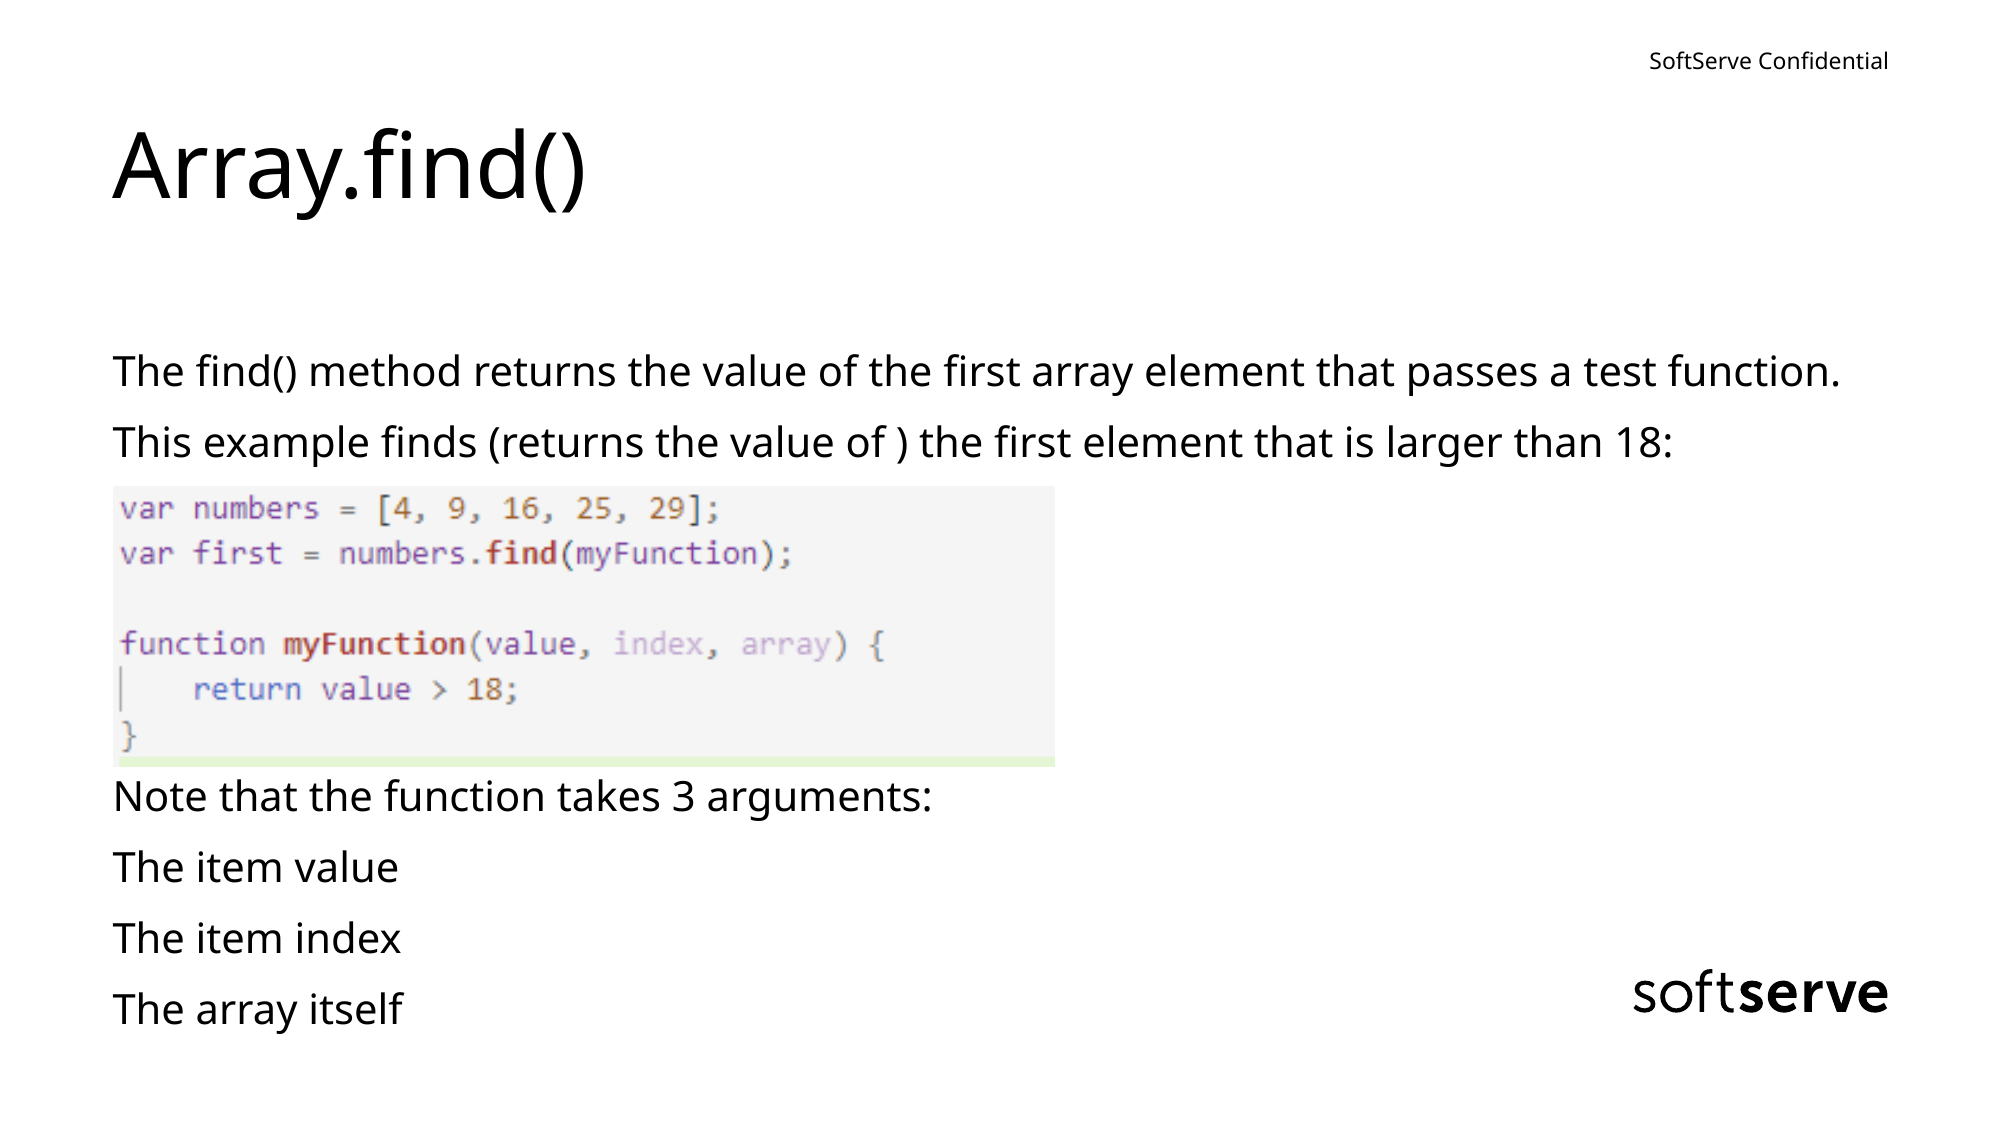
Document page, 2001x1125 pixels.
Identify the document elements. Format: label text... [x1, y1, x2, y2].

title Array.find() [112, 112, 1888, 225]
picture [113, 486, 1055, 767]
list The find() method returns the value of the first array element that passes a test function. This example finds (returns the value of ) the first element that is larger than 18: Note that the function takes 3 arguments: The item value The item index The array itself [112, 337, 1888, 900]
